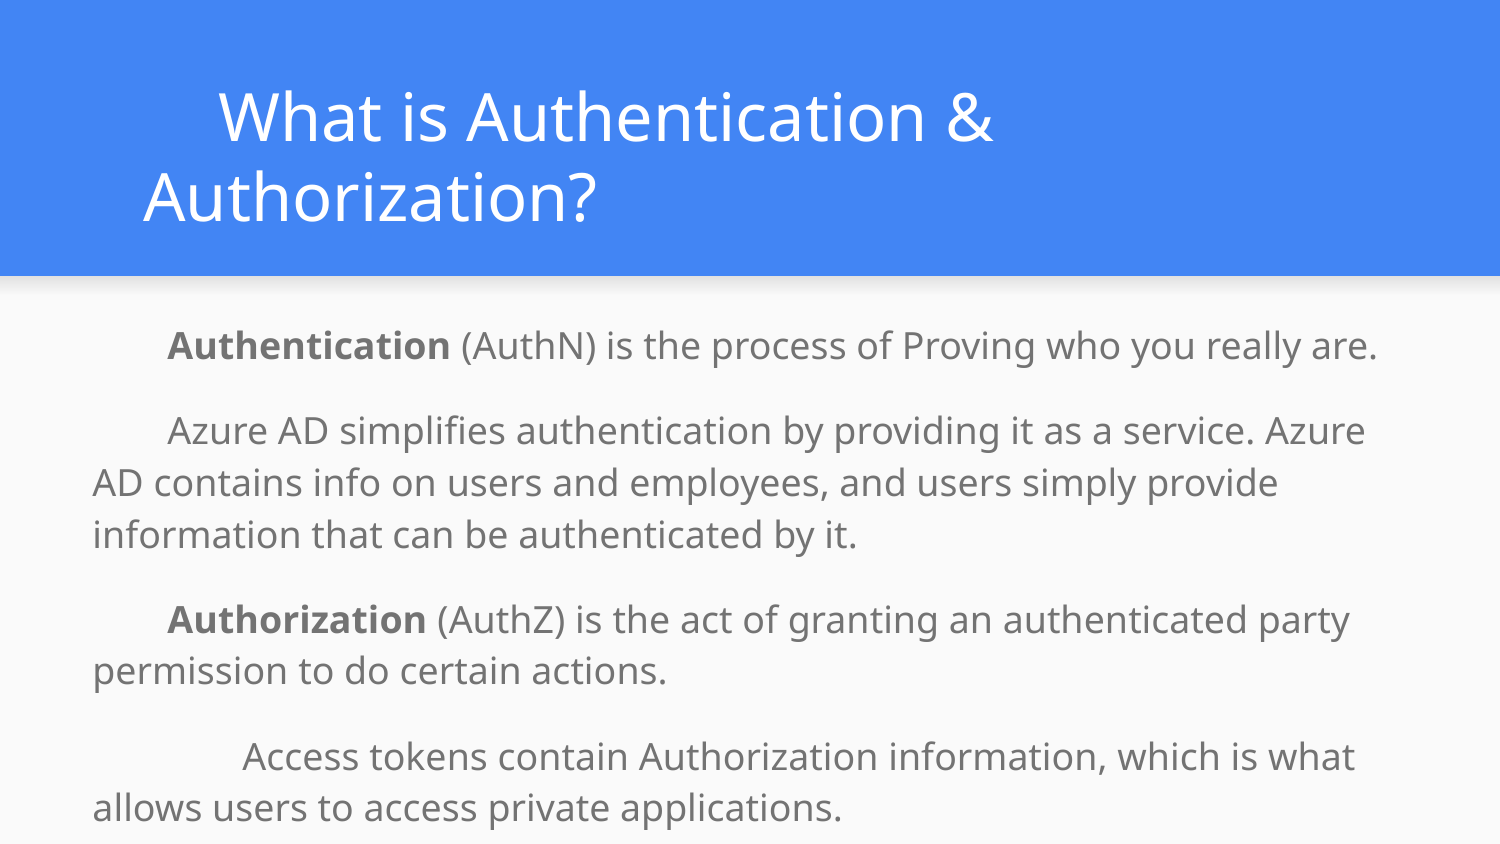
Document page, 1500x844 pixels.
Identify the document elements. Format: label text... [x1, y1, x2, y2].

title What is Authentication & Authorization? [53, 123, 1447, 250]
list Authentication (AuthN) is the process of Proving who you really are. Azure AD simplifies authentication by providing it as a service. Azure AD contains info on users and employees, and users simply provide information that can be authenticated by it. Authorization (AuthZ) is the act of granting an authenticated party permission to do certain actions. Access tokens contain Authorization information, which is what allows users to access private applications. [77, 300, 1427, 745]
